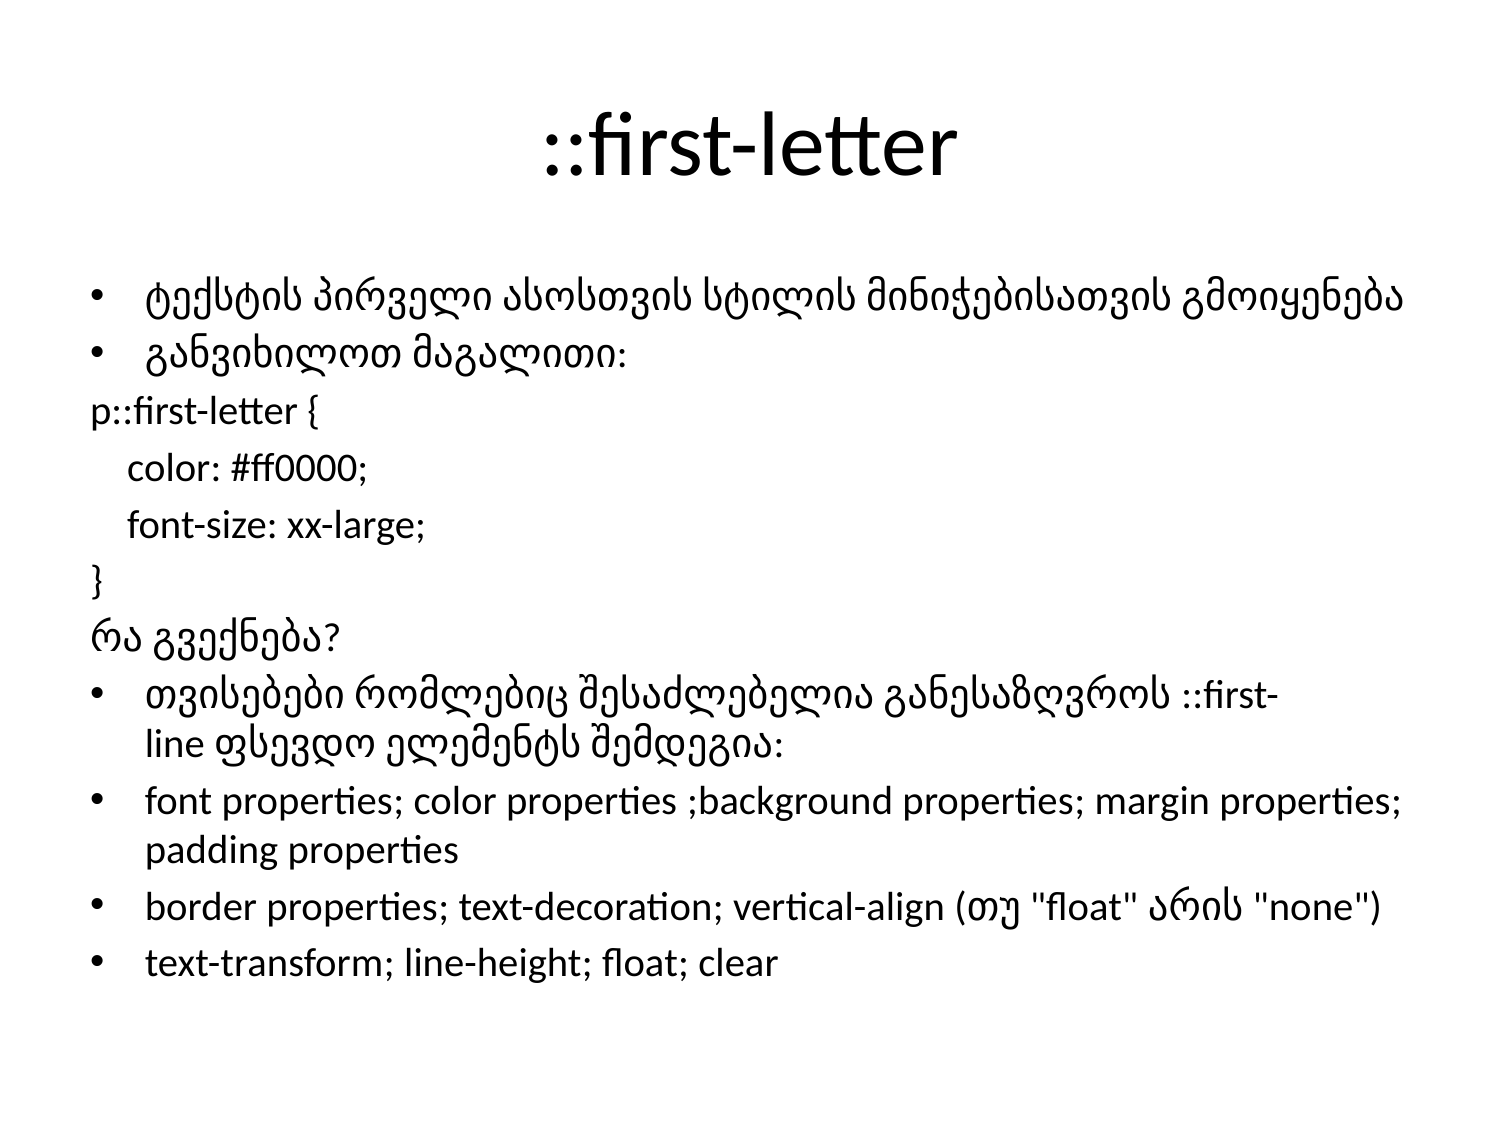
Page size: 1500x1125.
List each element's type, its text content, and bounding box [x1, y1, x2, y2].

title ::first-letter [75, 45, 1425, 233]
list ტექსტის პირველი ასოსთვის სტილის მინიჭებისათვის გმოიყენება განვიხილოთ მაგალითი: p::first-letter { color: #ff0000; font-size: xx-large; } რა გვექნება? თვისებები რომლებიც შესაძლებელია განესაზღვროს ::first-line ფსევდო ელემენტს შემდეგია: font properties; color properties ;background properties; margin properties; padding properties border properties; text-decoration; vertical-align (თუ "float" არის "none") text-transform; line-height; float; clear [75, 262, 1425, 1005]
